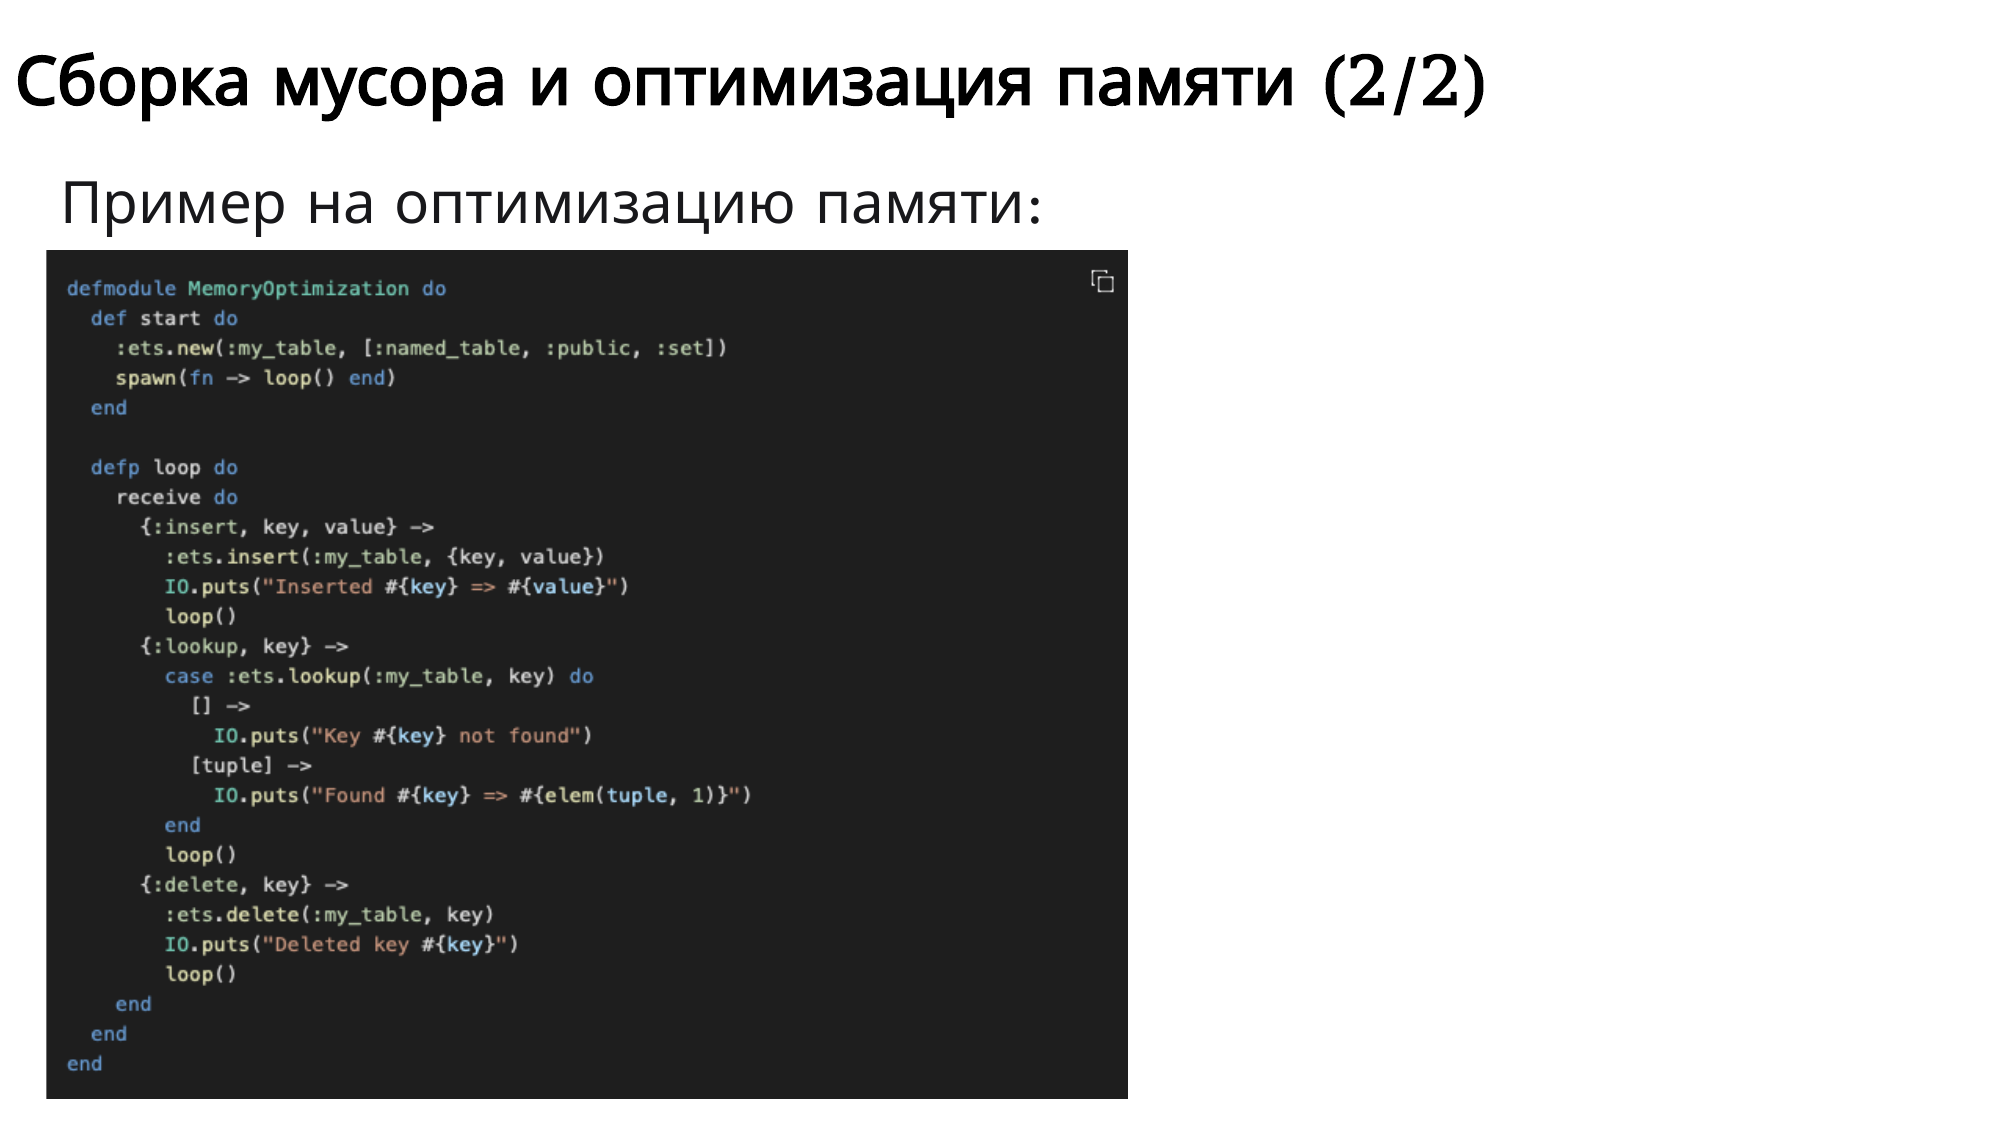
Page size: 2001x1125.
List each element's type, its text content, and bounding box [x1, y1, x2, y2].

list Пример на оптимизацию памяти: [45, 165, 1772, 276]
title Сборка мусора и оптимизация памяти (2/2) [0, 0, 1725, 166]
picture [44, 250, 1129, 1099]
